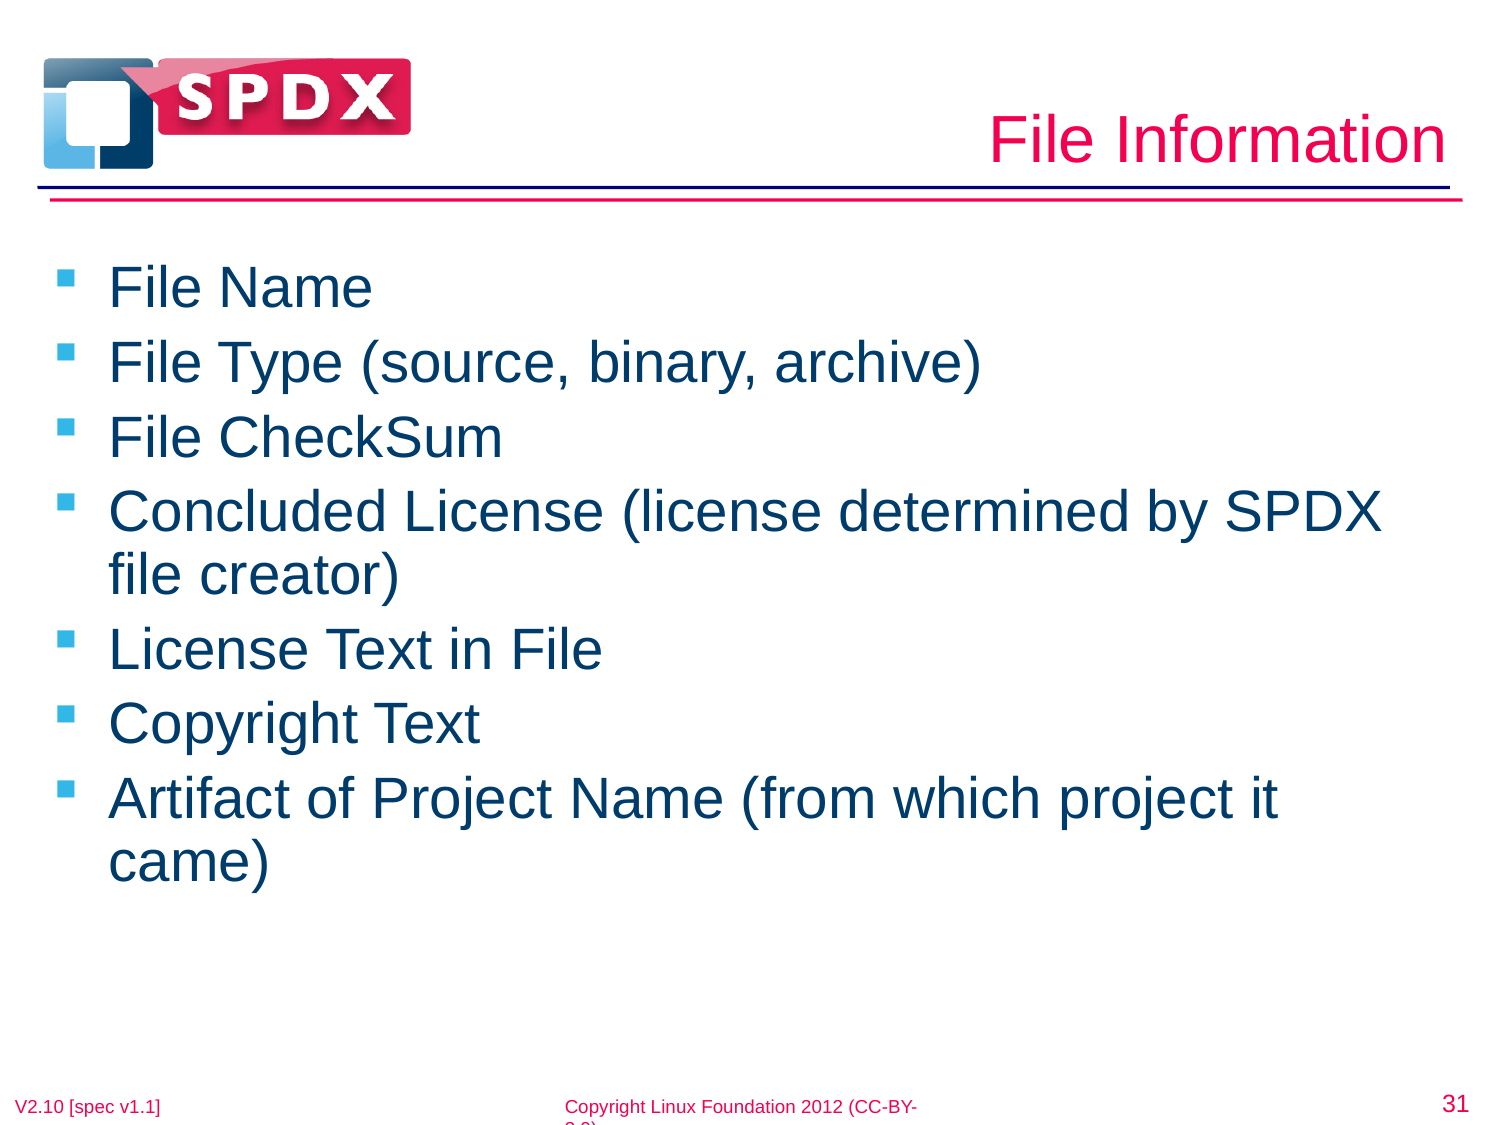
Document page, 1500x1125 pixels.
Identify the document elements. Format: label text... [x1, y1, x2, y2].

picture [24, 35, 425, 188]
list File Name File Type (source, binary, archive) File CheckSum Concluded License (license determined by SPDX file creator) License Text in File Copyright Text Artifact of Project Name (from which project it came) [37, 249, 1463, 1044]
title File Information [425, 87, 1463, 184]
